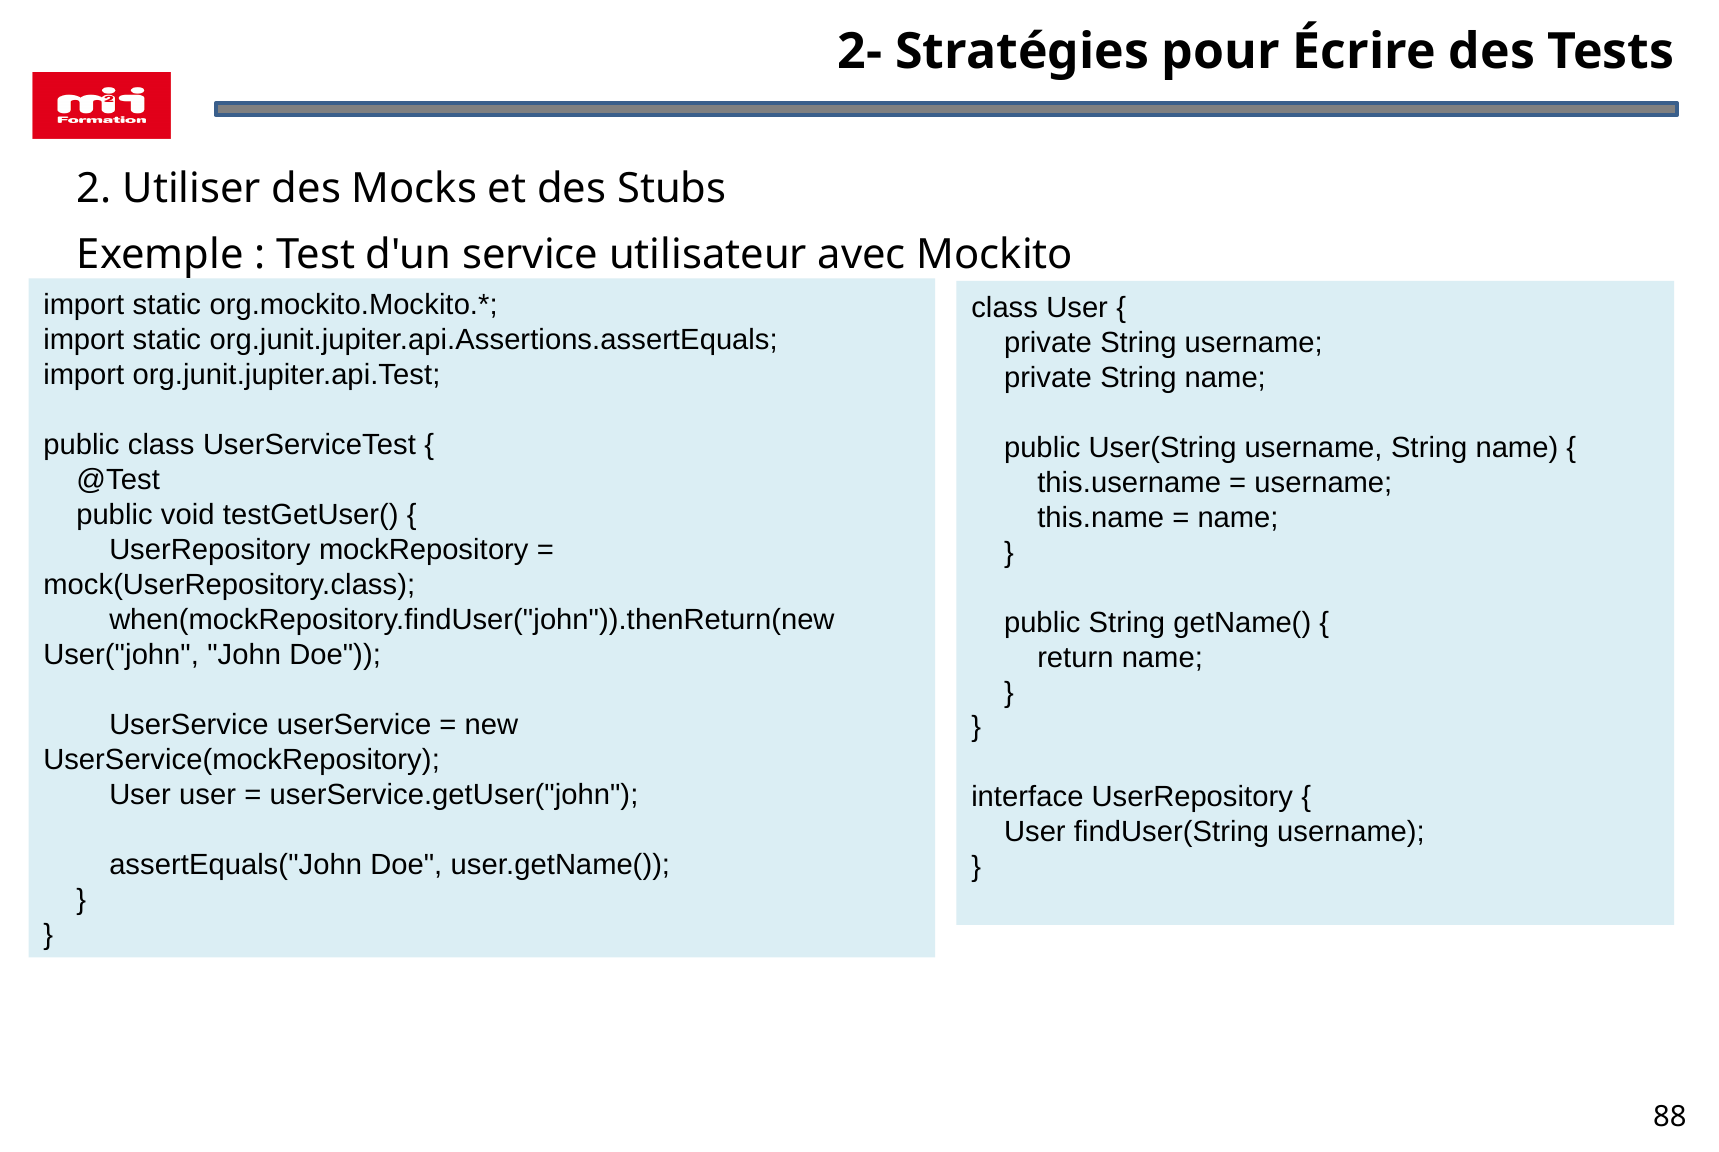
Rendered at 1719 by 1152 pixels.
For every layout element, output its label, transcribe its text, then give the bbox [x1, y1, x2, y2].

slide_number 88 [1620, 1090, 1719, 1152]
text_box 2. Utiliser des Mocks et des Stubs Exemple : Test d'un service utilisateur avec Mockito [32, 145, 1687, 284]
text_box class User { private String username; private String name; public User(String username, String name) { this.username = username; this.name = name; } public String getName() { return name; } } interface UserRepository { User findUser(String username); } [956, 280, 1675, 925]
text_box import static org.mockito.Mockito.*; import static org.junit.jupiter.api.Assertions.assertEquals; import org.junit.jupiter.api.Test; public class UserServiceTest { @Test public void testGetUser() { UserRepository mockRepository = mock(UserRepository.class); when(mockRepository.findUser("john")).thenReturn(new User("john", "John Doe")); UserService userService = new UserService(mockRepository); User user = userService.getUser("john"); assertEquals("John Doe", user.getName()); } } [28, 278, 936, 958]
picture [32, 71, 171, 139]
text_box 2- Stratégies pour Écrire des Tests [292, 19, 1675, 80]
